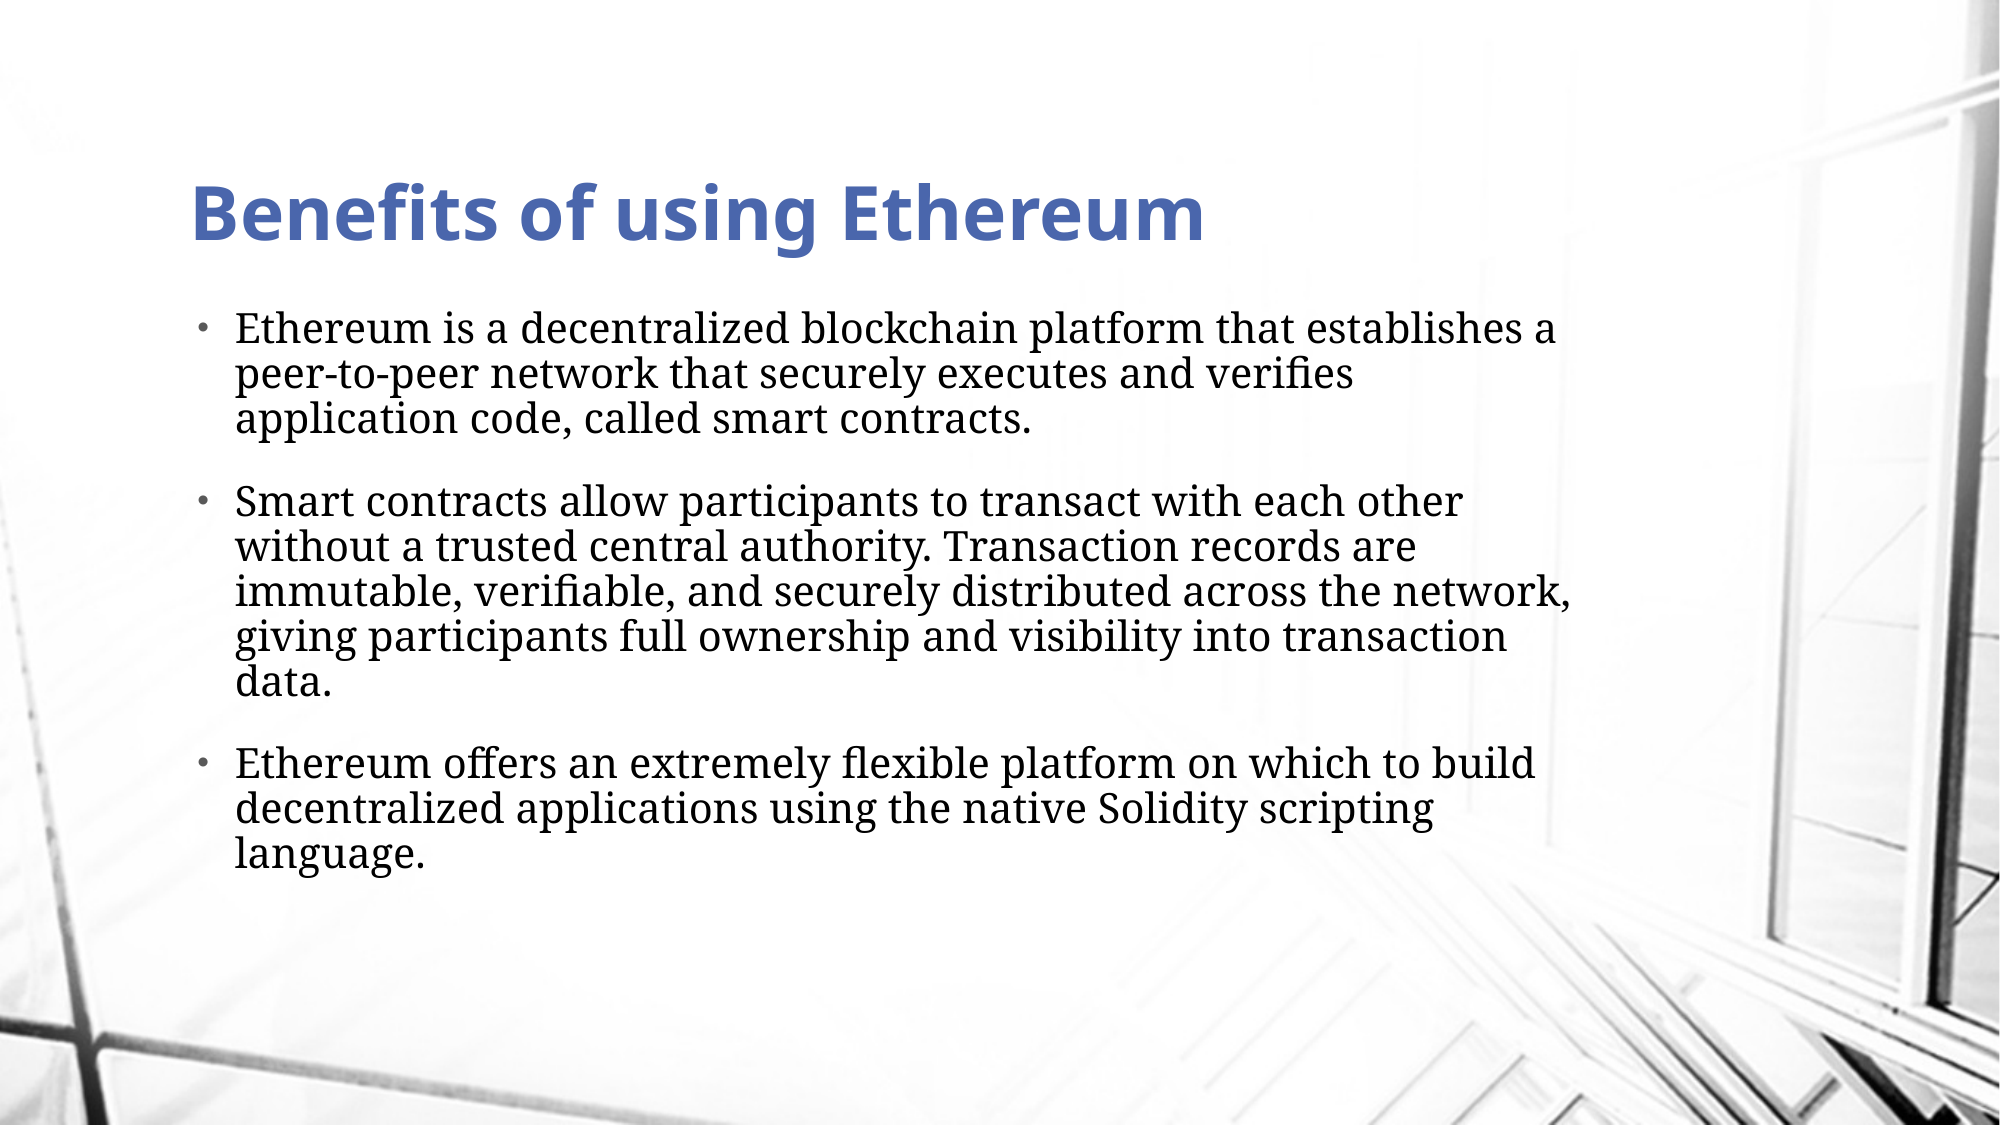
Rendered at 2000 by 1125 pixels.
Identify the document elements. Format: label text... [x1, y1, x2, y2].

title Benefits of using Ethereum [174, 87, 1600, 263]
picture [0, 0, 2000, 1125]
list Ethereum is a decentralized blockchain platform that establishes a peer-to-peer network that securely executes and verifies application code, called smart contracts. Smart contracts allow participants to transact with each other without a trusted central authority. Transaction records are immutable, verifiable, and securely distributed across the network, giving participants full ownership and visibility into transaction data. Ethereum offers an extremely flexible platform on which to build decentralized applications using the native Solidity scripting language. [174, 299, 1600, 988]
